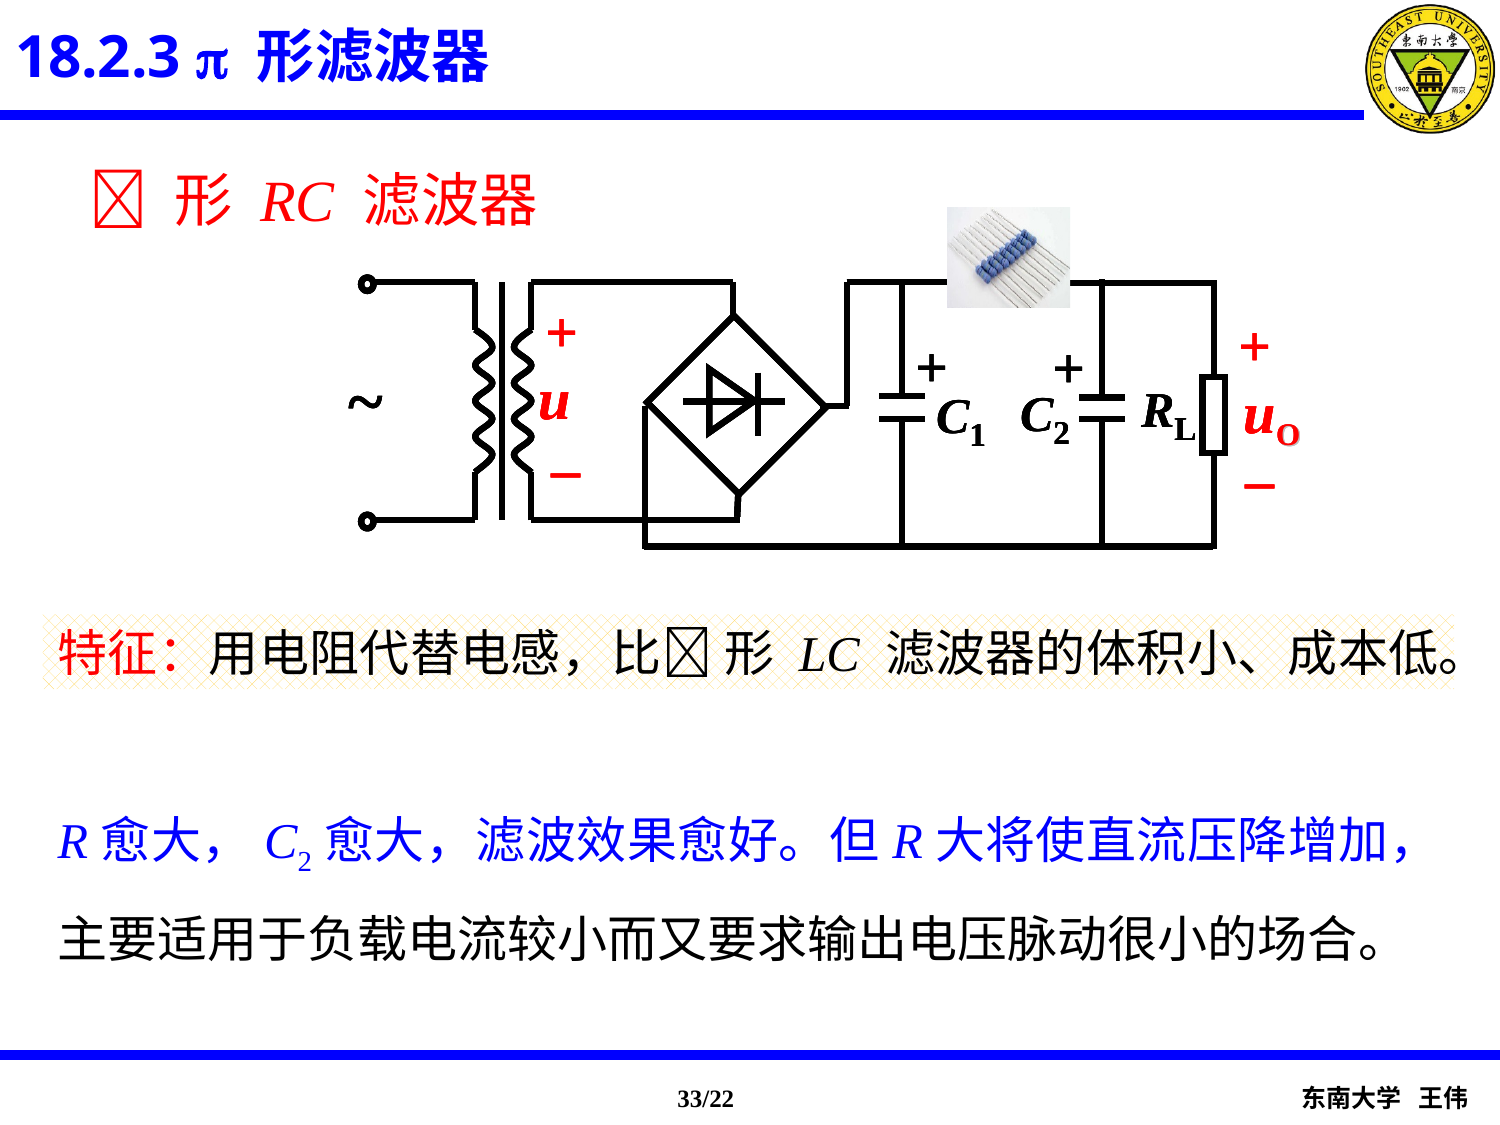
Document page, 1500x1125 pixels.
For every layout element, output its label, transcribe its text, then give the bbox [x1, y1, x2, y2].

text_box  形 RC 滤波器 [75, 141, 622, 241]
picture [333, 203, 1321, 555]
picture [1360, 0, 1500, 138]
text_box 特征：用电阻代替电感，比 形 LC 滤波器的体积小、成本低。 [42, 614, 1455, 690]
text_box R愈大，C2愈大，滤波效果愈好。但R大将使直流压降增加，主要适用于负载电流较小而又要求输出电压脉动很小的场合。 [42, 767, 1455, 975]
text_box 18.2.3  形滤波器 [0, 12, 1025, 125]
